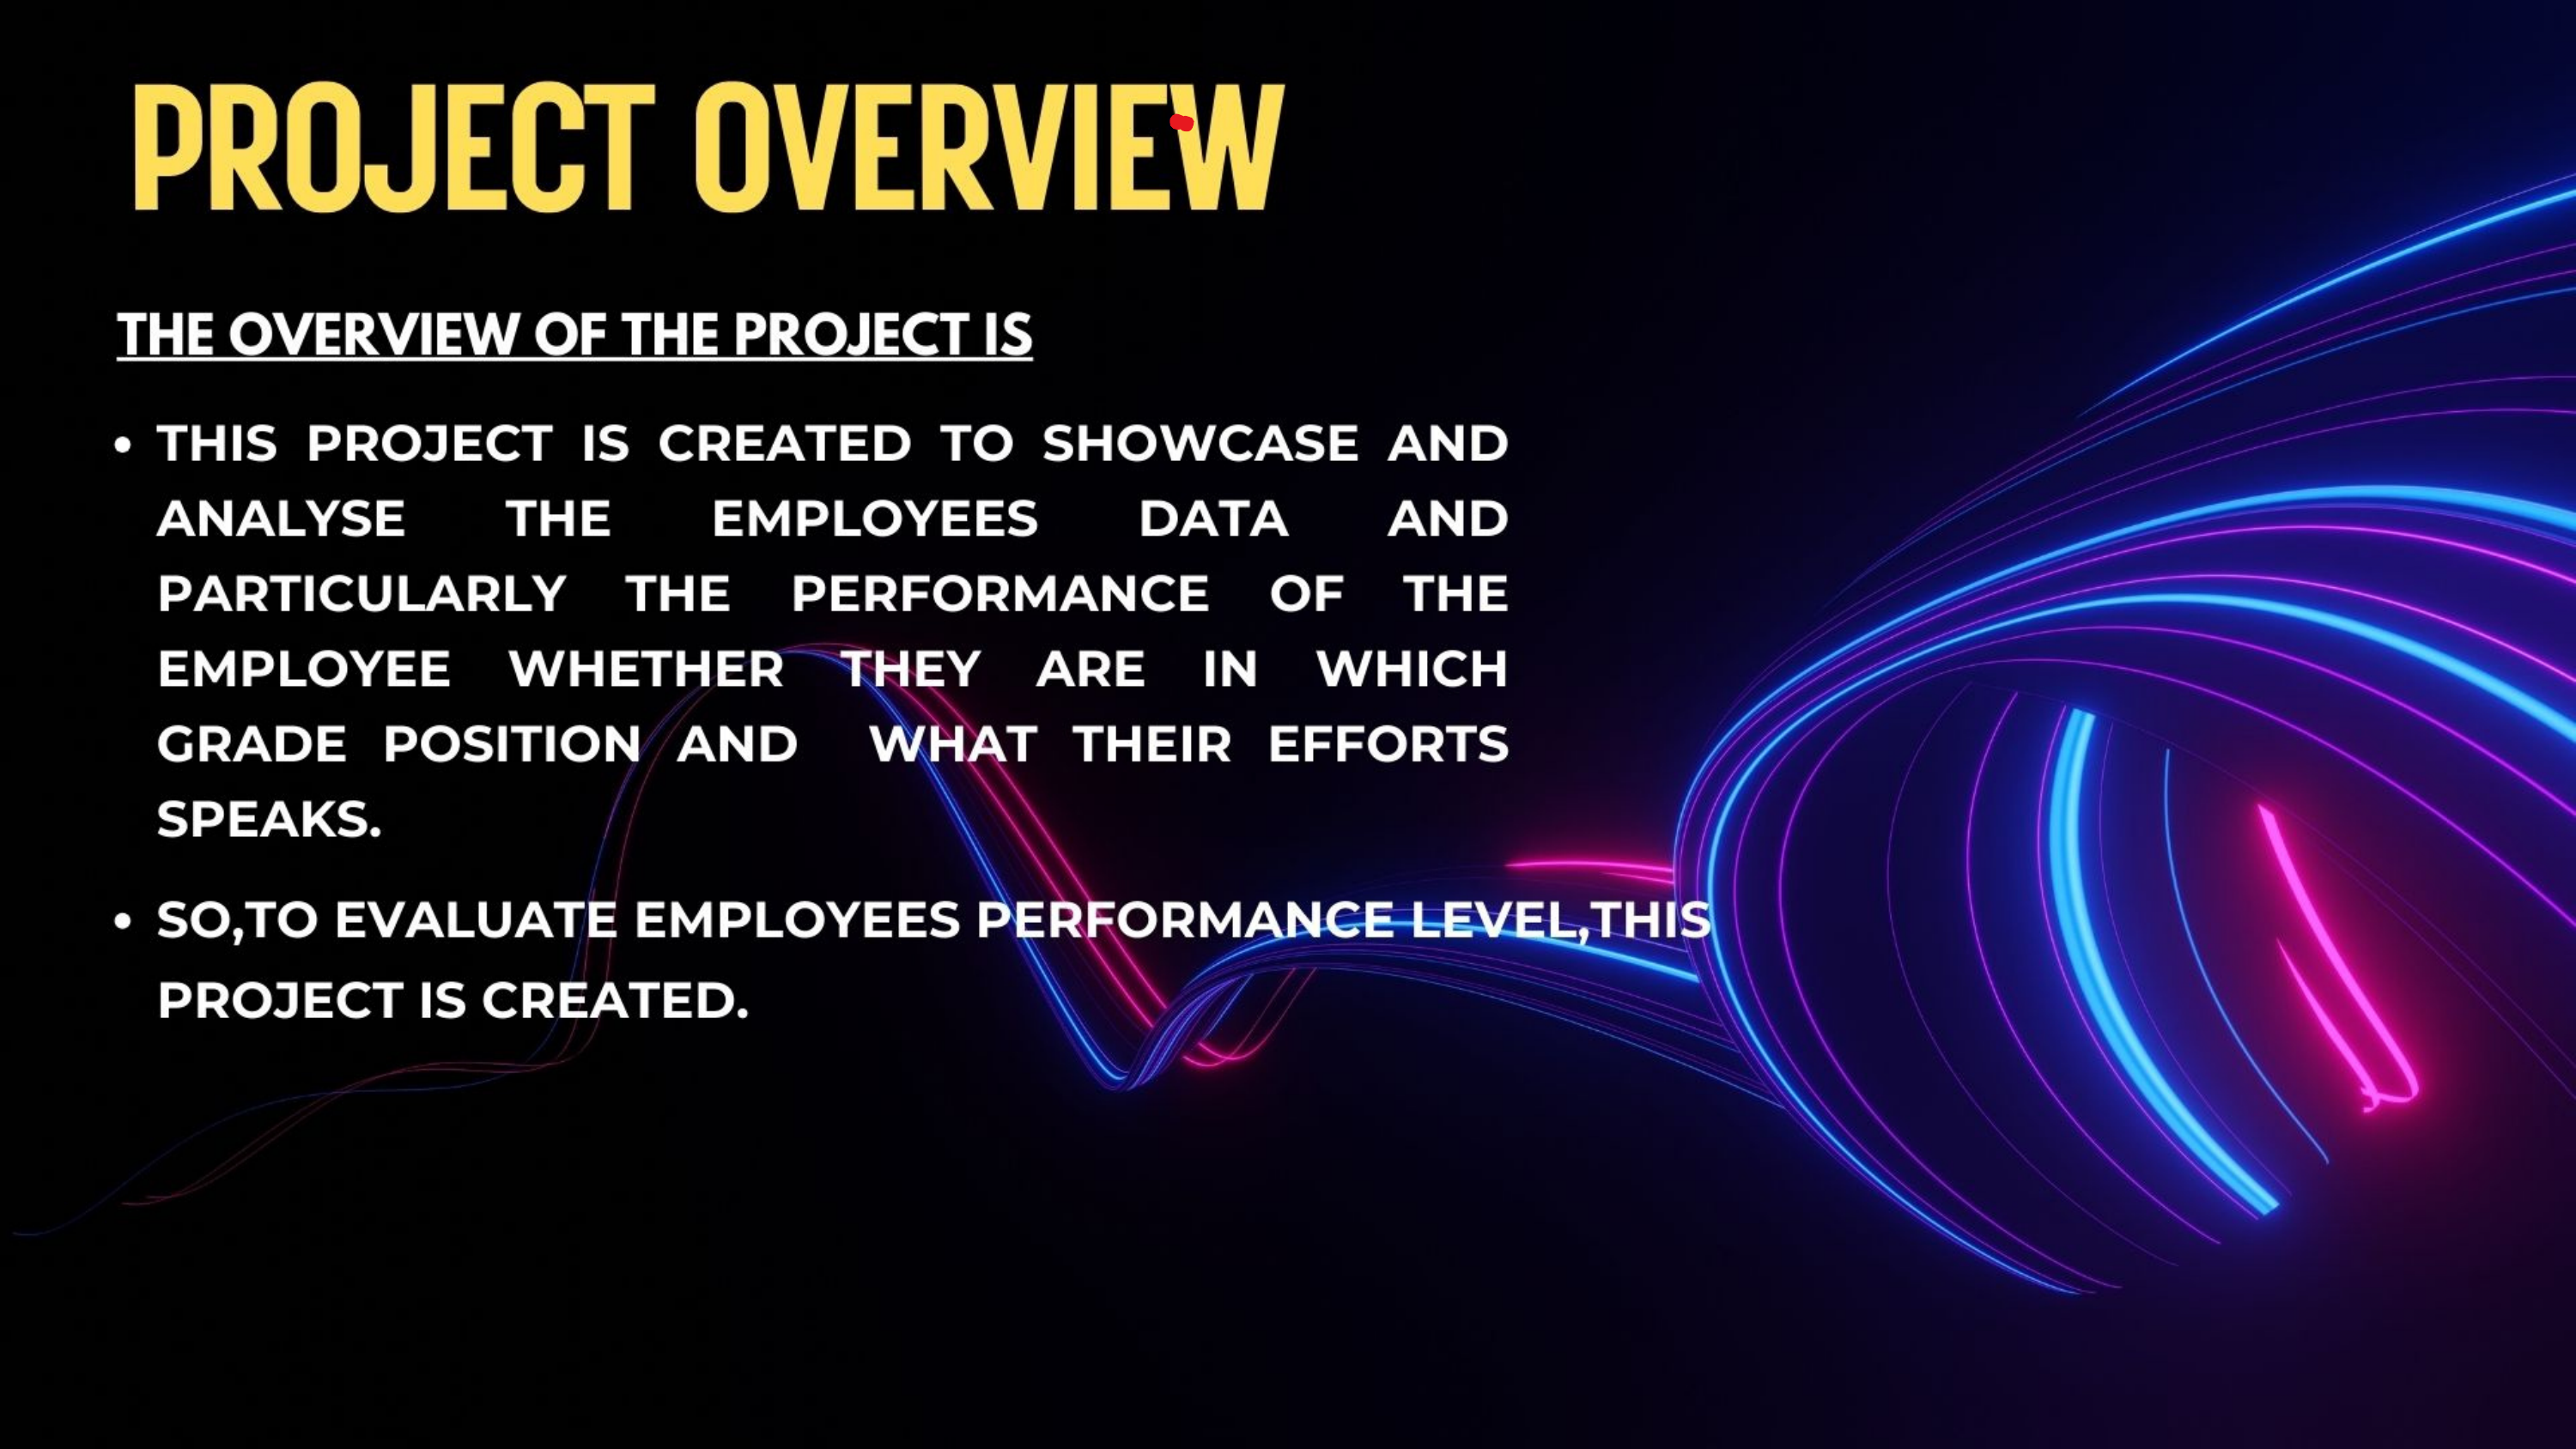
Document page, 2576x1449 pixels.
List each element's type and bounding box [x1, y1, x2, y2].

text_box [1195, 110, 1200, 137]
text_box [1164, 107, 1192, 135]
text_box [0, 0, 2576, 1449]
